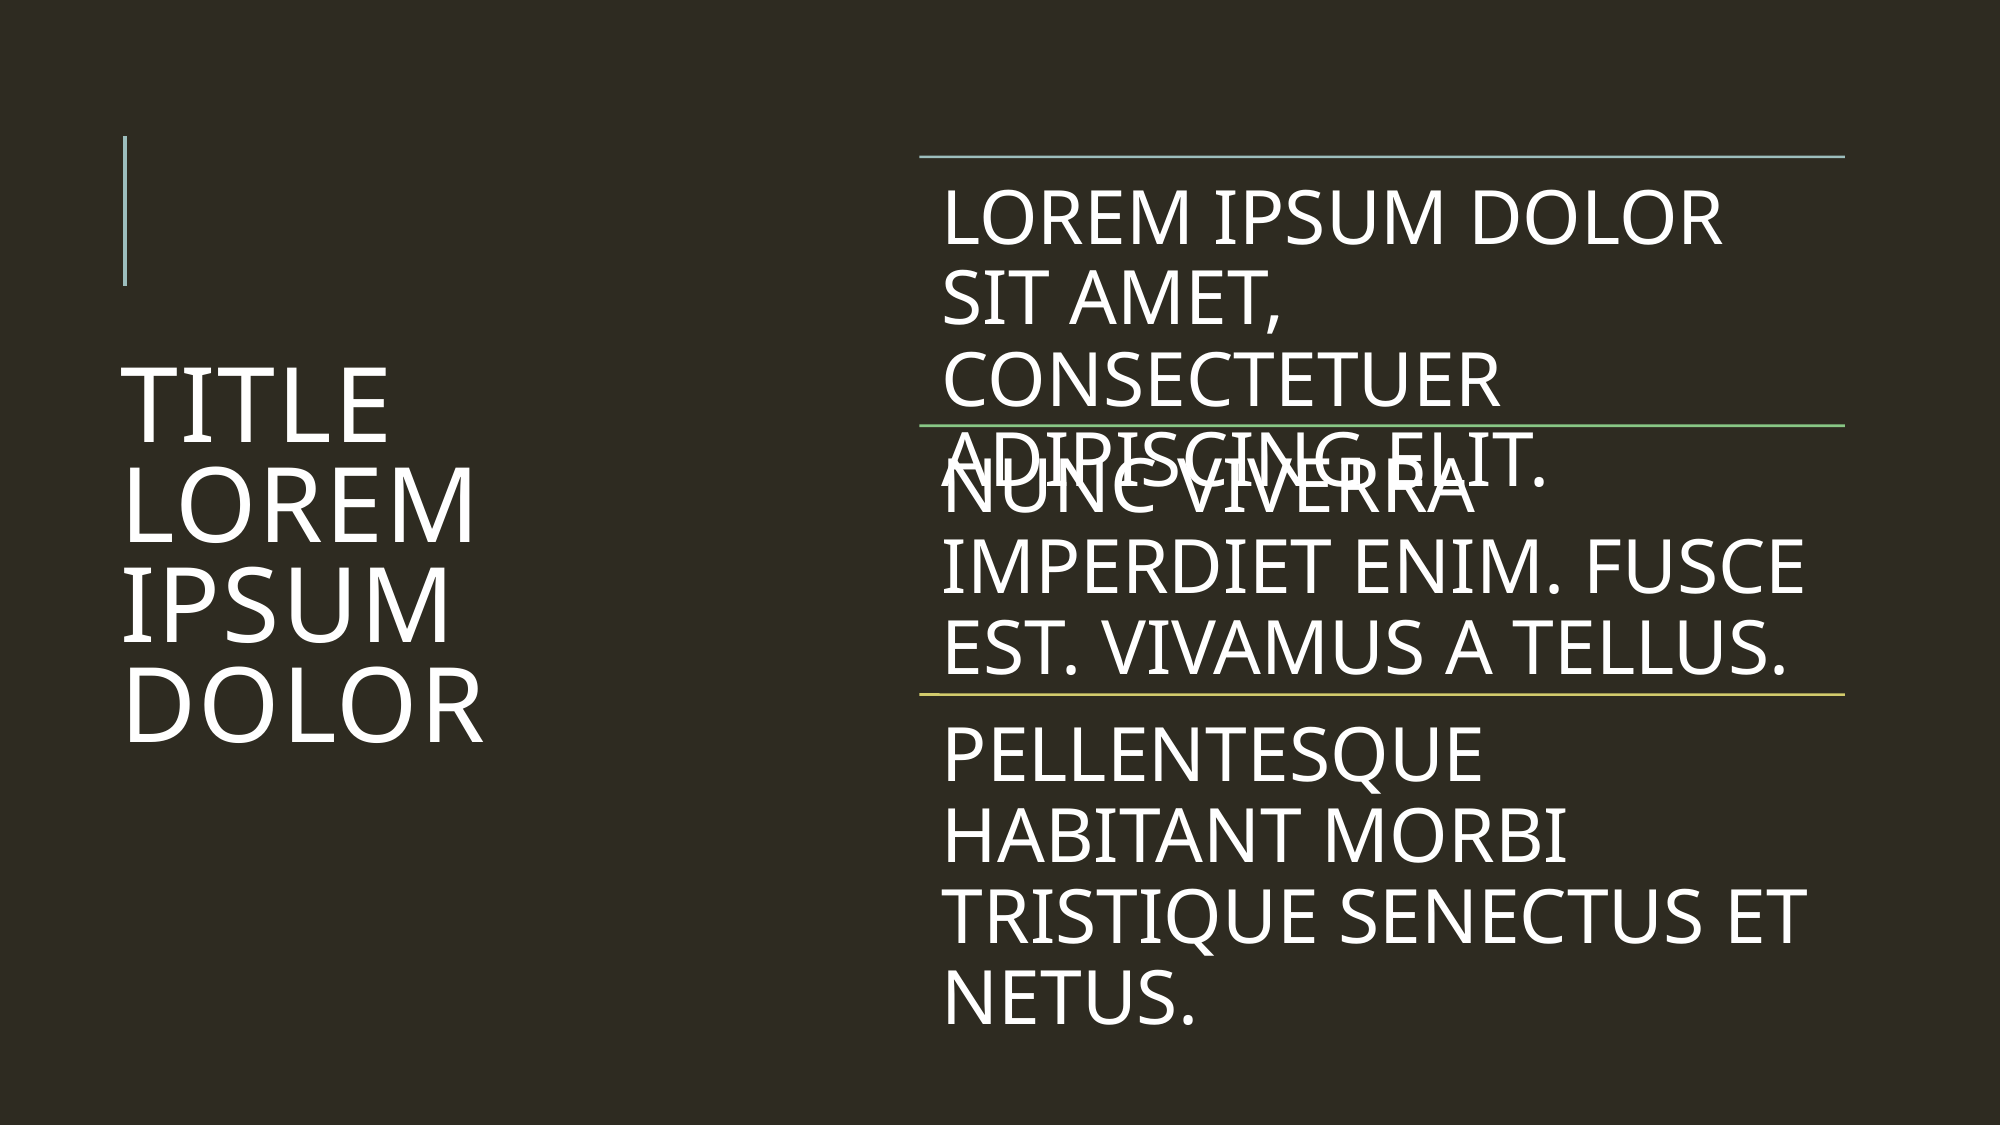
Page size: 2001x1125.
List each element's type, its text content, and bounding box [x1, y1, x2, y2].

title Title Lorem Ipsum Dolor [105, 105, 666, 1020]
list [918, 156, 1845, 964]
